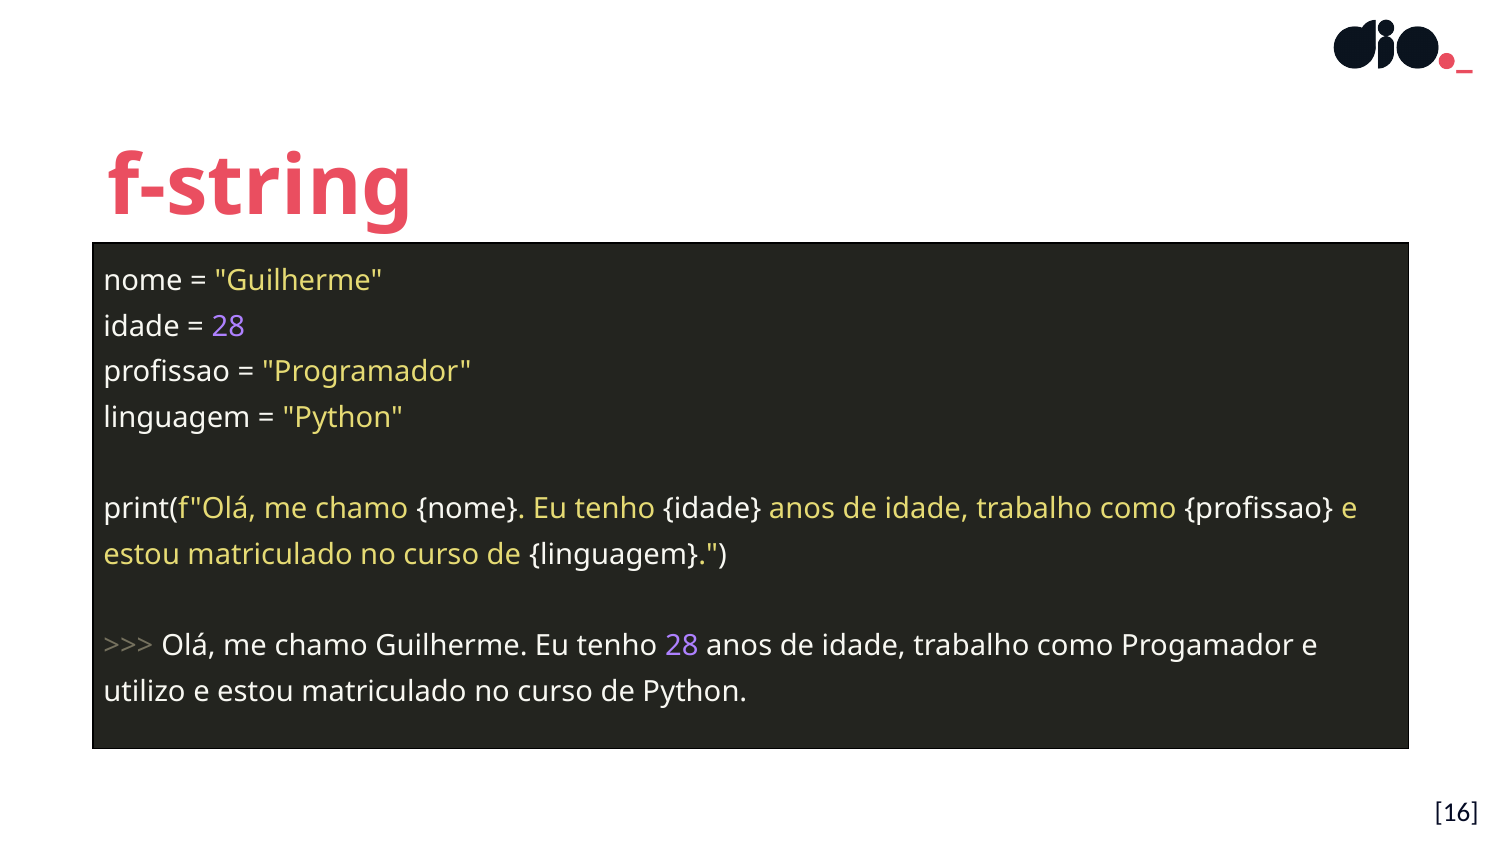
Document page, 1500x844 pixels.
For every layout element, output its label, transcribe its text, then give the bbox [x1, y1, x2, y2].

text_box f-string [92, 104, 1408, 242]
slide_number [16] [1403, 779, 1494, 844]
table_header nome = "Guilherme" idade = 28 profissao = "Programador" linguagem = "Python" print(f"Olá, me chamo {nome}. Eu tenho {idade} anos de idade, trabalho como {profissao} e estou matriculado no curso de {linguagem}.") >>> Olá, me chamo Guilherme. Eu tenho 28 anos de idade, trabalho como Progamador e utilizo e estou matriculado no curso de Python. [94, 244, 1408, 748]
picture [1333, 19, 1473, 74]
